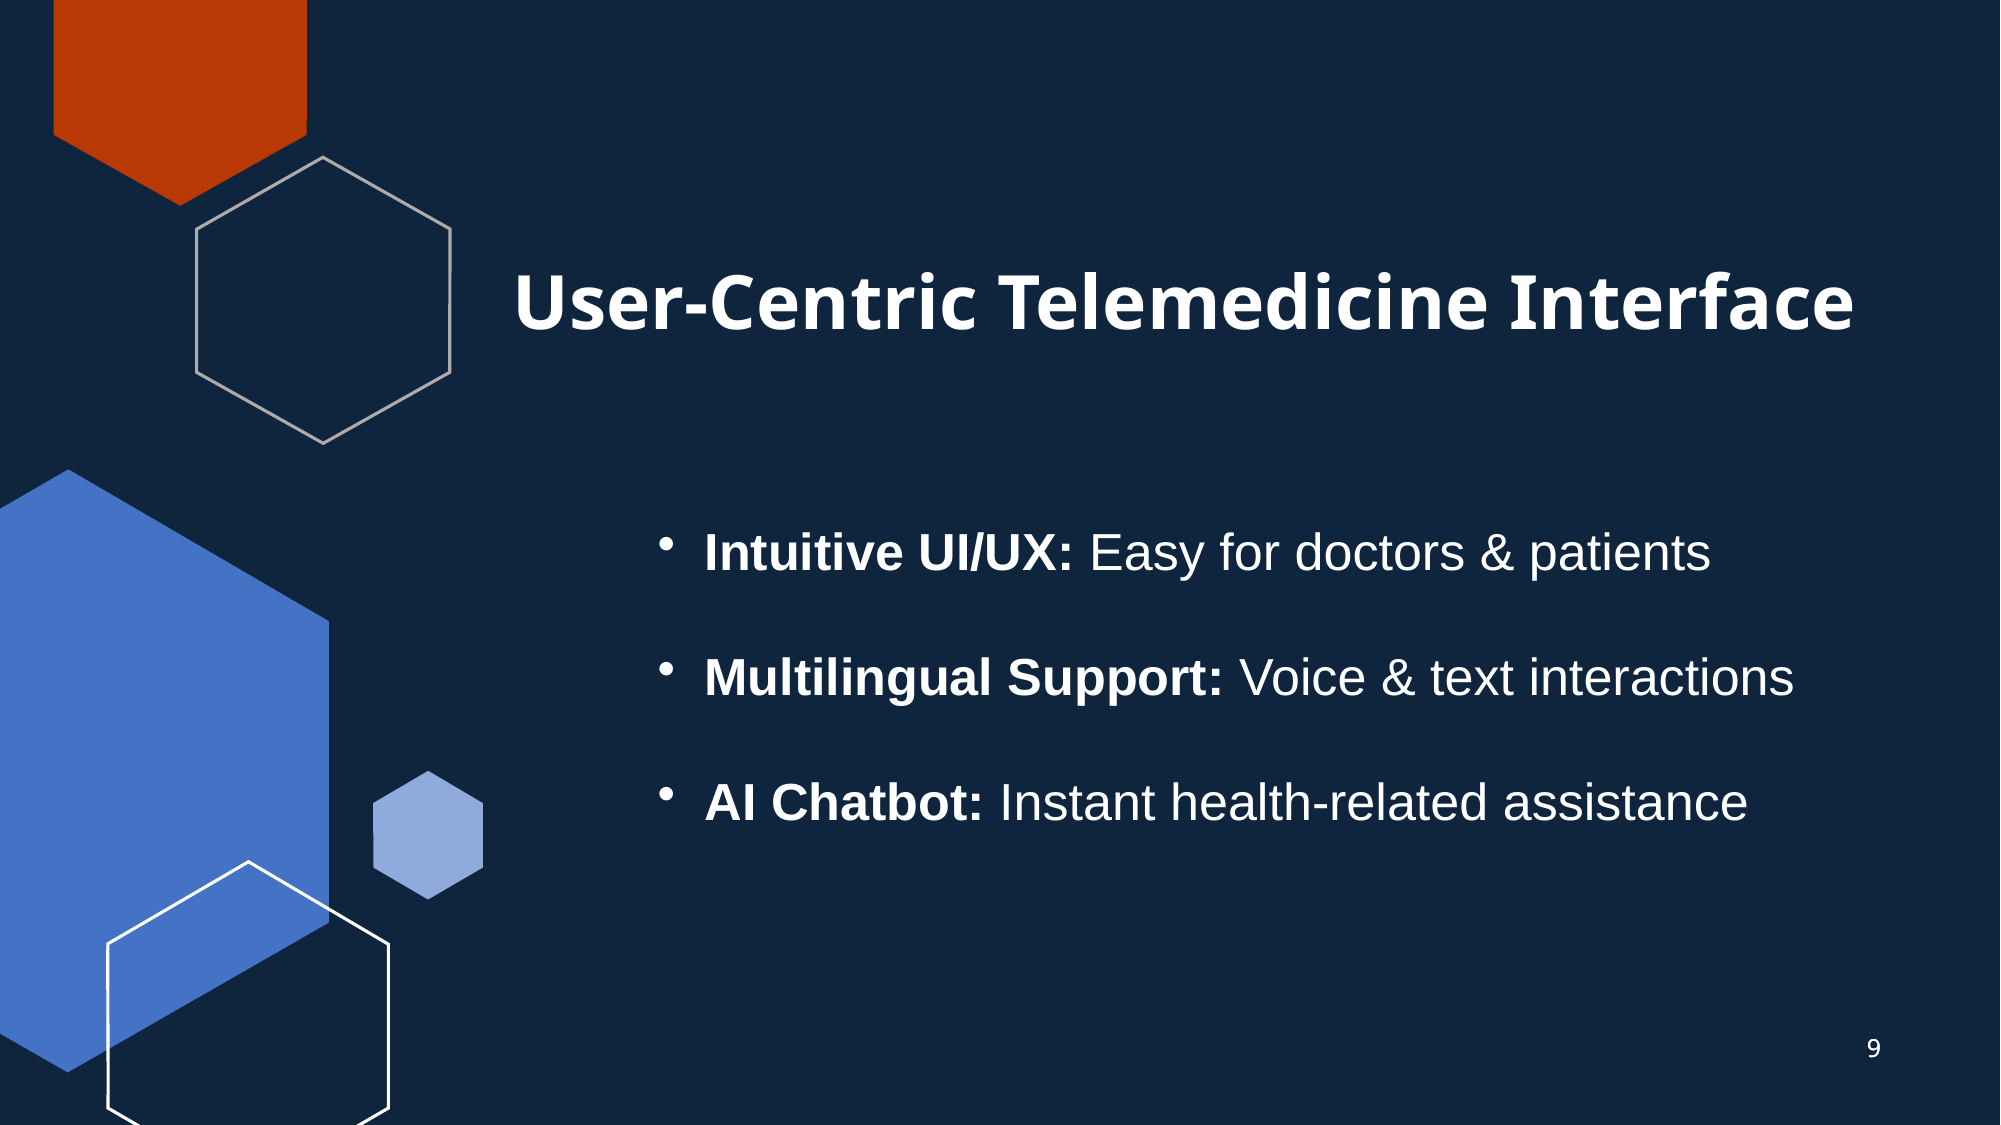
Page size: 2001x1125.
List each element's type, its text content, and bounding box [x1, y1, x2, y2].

text_box 9 [1836, 1019, 1912, 1080]
title User-Centric Telemedicine Interface [497, 134, 1912, 354]
text_box Intuitive UI/UX: Easy for doctors & patients Multilingual Support: Voice & text interactions AI Chatbot: Instant health-related assistance [642, 448, 1811, 839]
